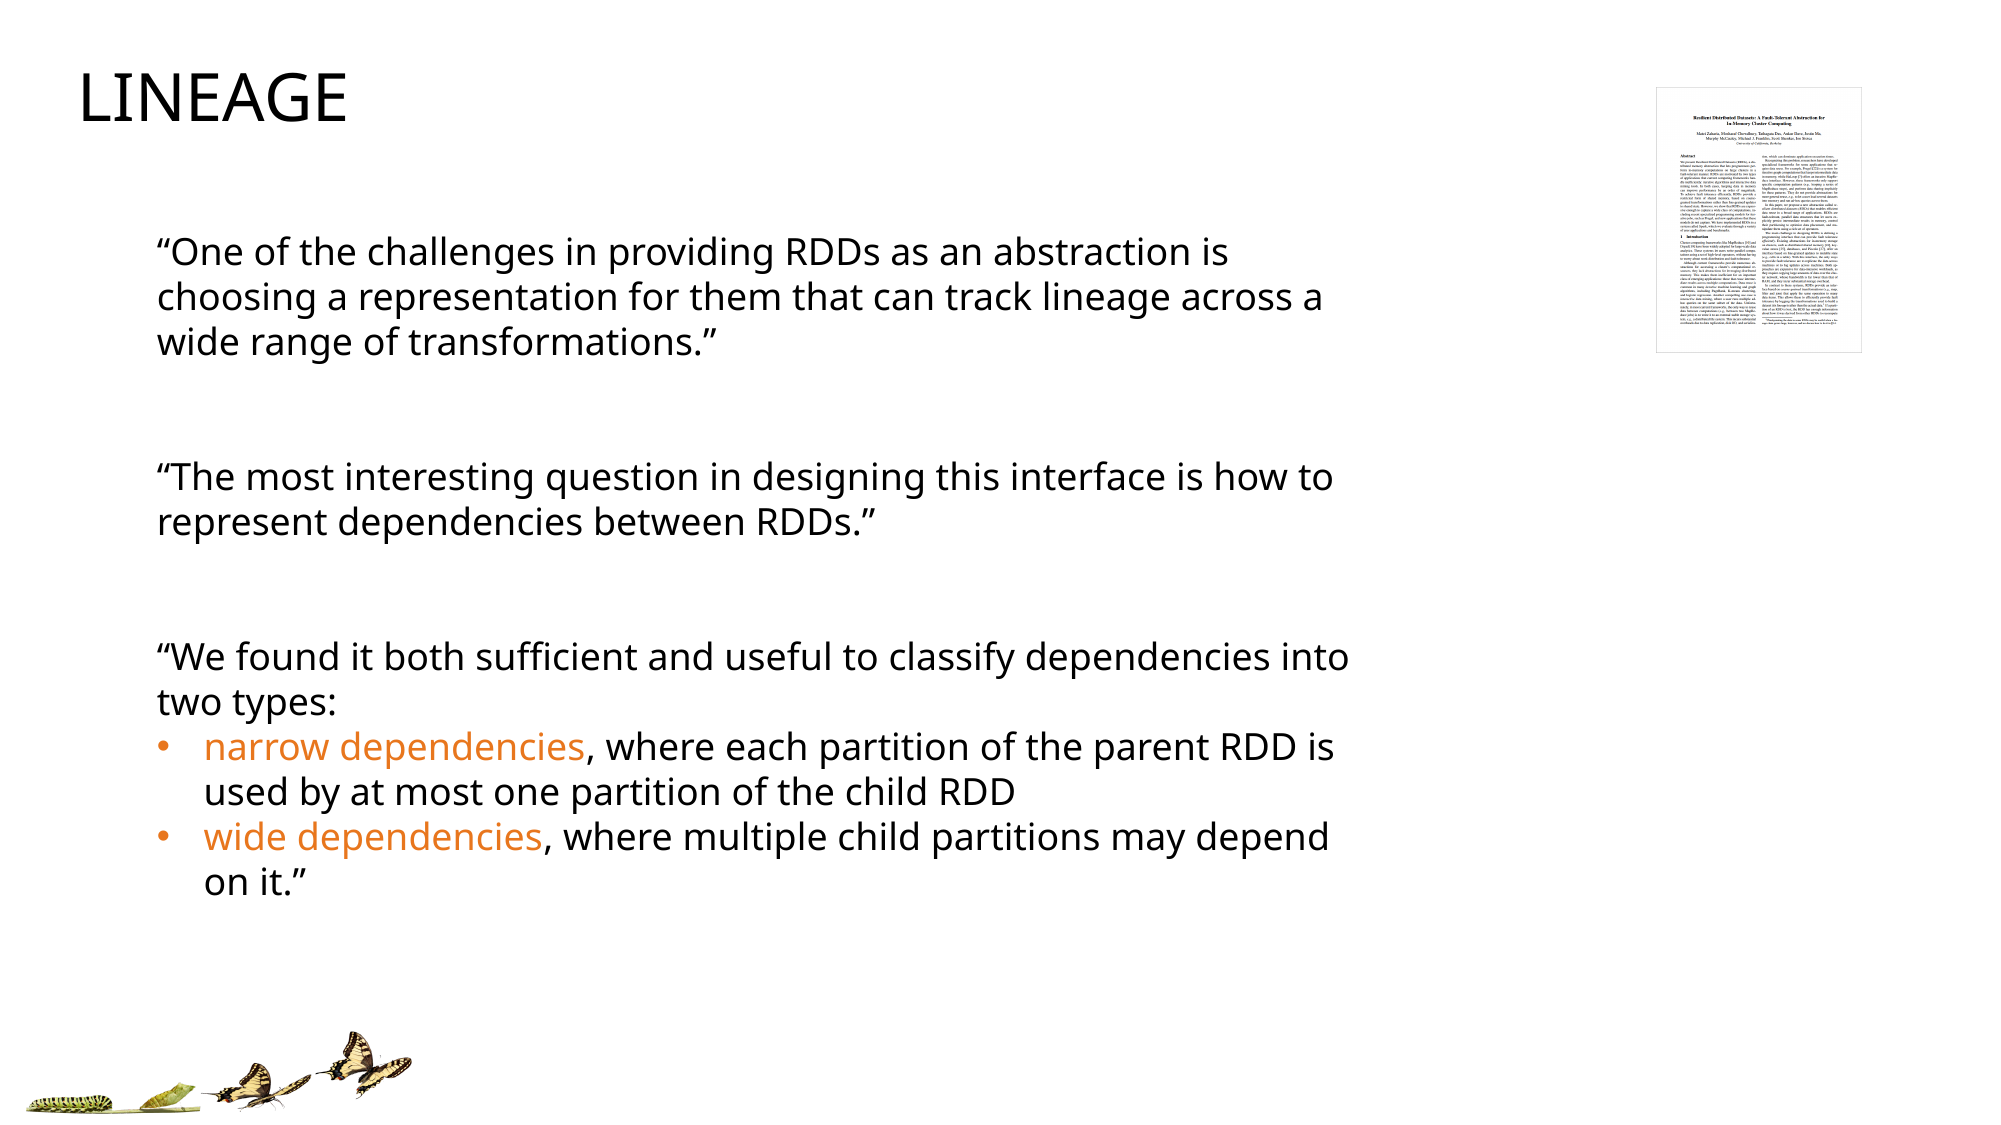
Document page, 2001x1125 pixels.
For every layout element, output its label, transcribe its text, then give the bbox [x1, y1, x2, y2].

text_box “One of the challenges in providing RDDs as an abstraction is choosing a representation for them that can track lineage across a wide range of transformations.” “The most interesting question in designing this interface is how to represent dependencies between RDDs.” “We found it both sufficient and useful to classify dependencies into two types: narrow dependencies, where each partition of the parent RDD is used by at most one partition of the child RDD wide dependencies, where multiple child partitions may depend on it.” [142, 220, 1394, 910]
picture [18, 1027, 428, 1125]
picture [1656, 87, 1862, 354]
text_box Lineage [62, 47, 1485, 208]
